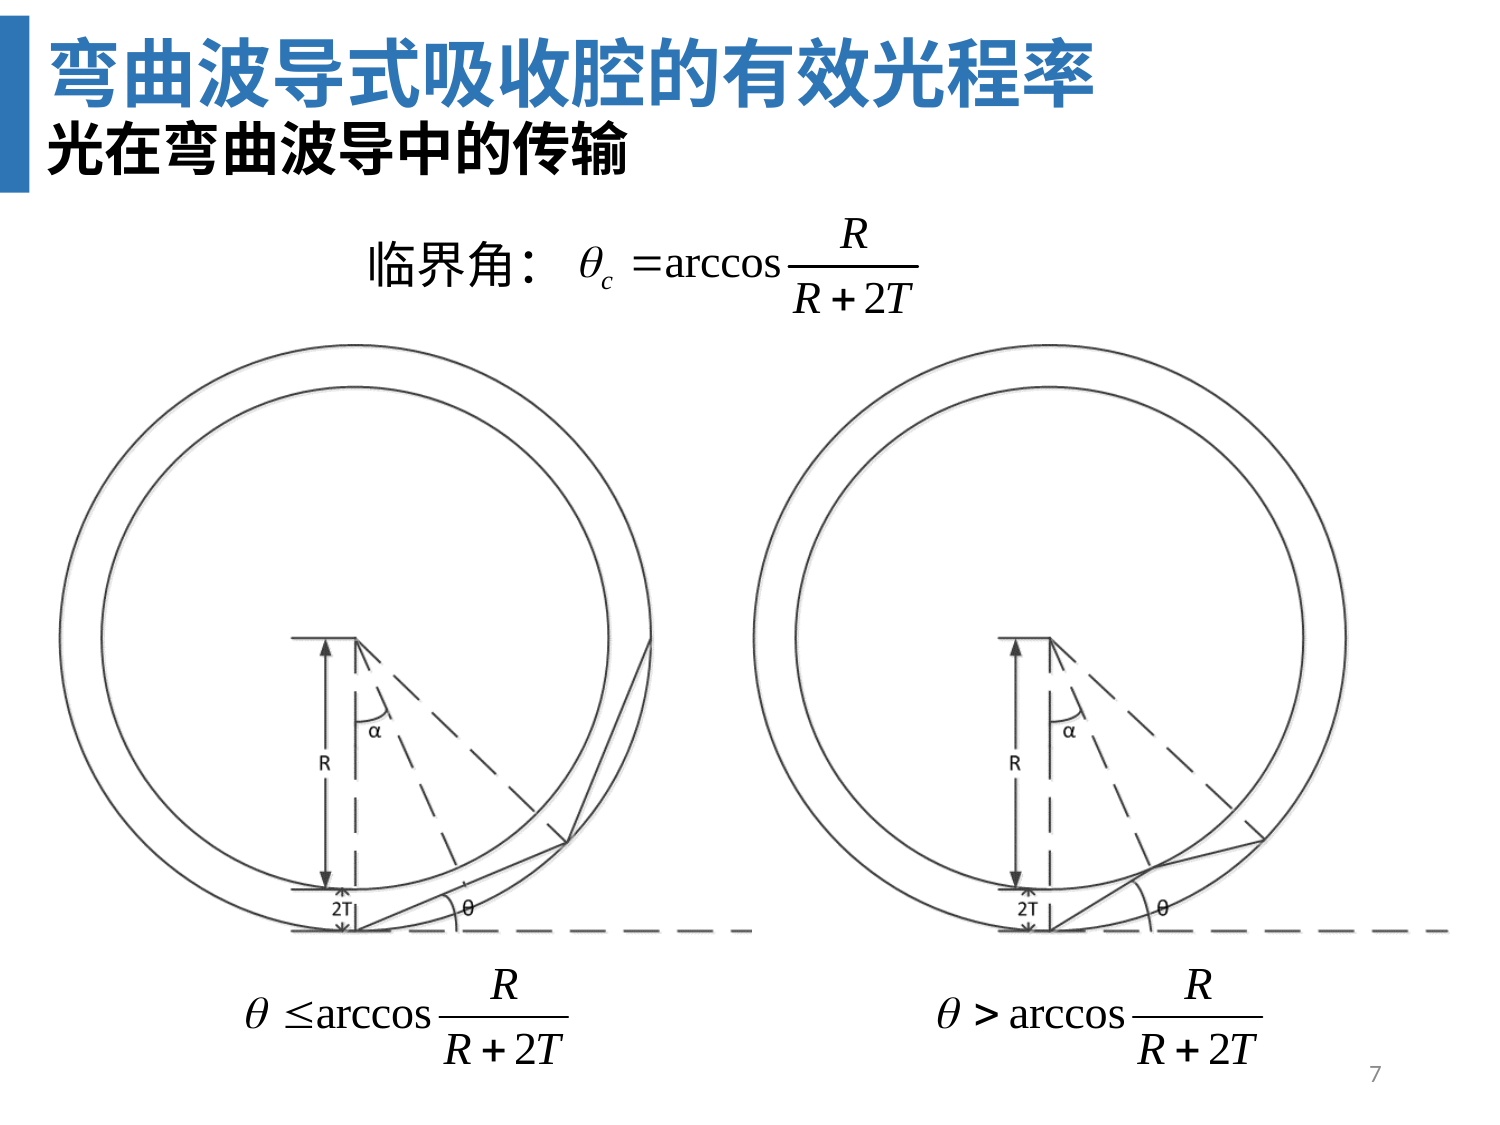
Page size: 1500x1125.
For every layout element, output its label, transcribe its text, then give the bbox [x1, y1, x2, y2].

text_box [238, 956, 576, 1075]
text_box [572, 205, 928, 324]
slide_number 7 [1059, 1042, 1397, 1103]
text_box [0, 15, 1230, 193]
picture [58, 343, 1451, 935]
text_box 临界角： [351, 226, 572, 302]
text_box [930, 956, 1274, 1075]
